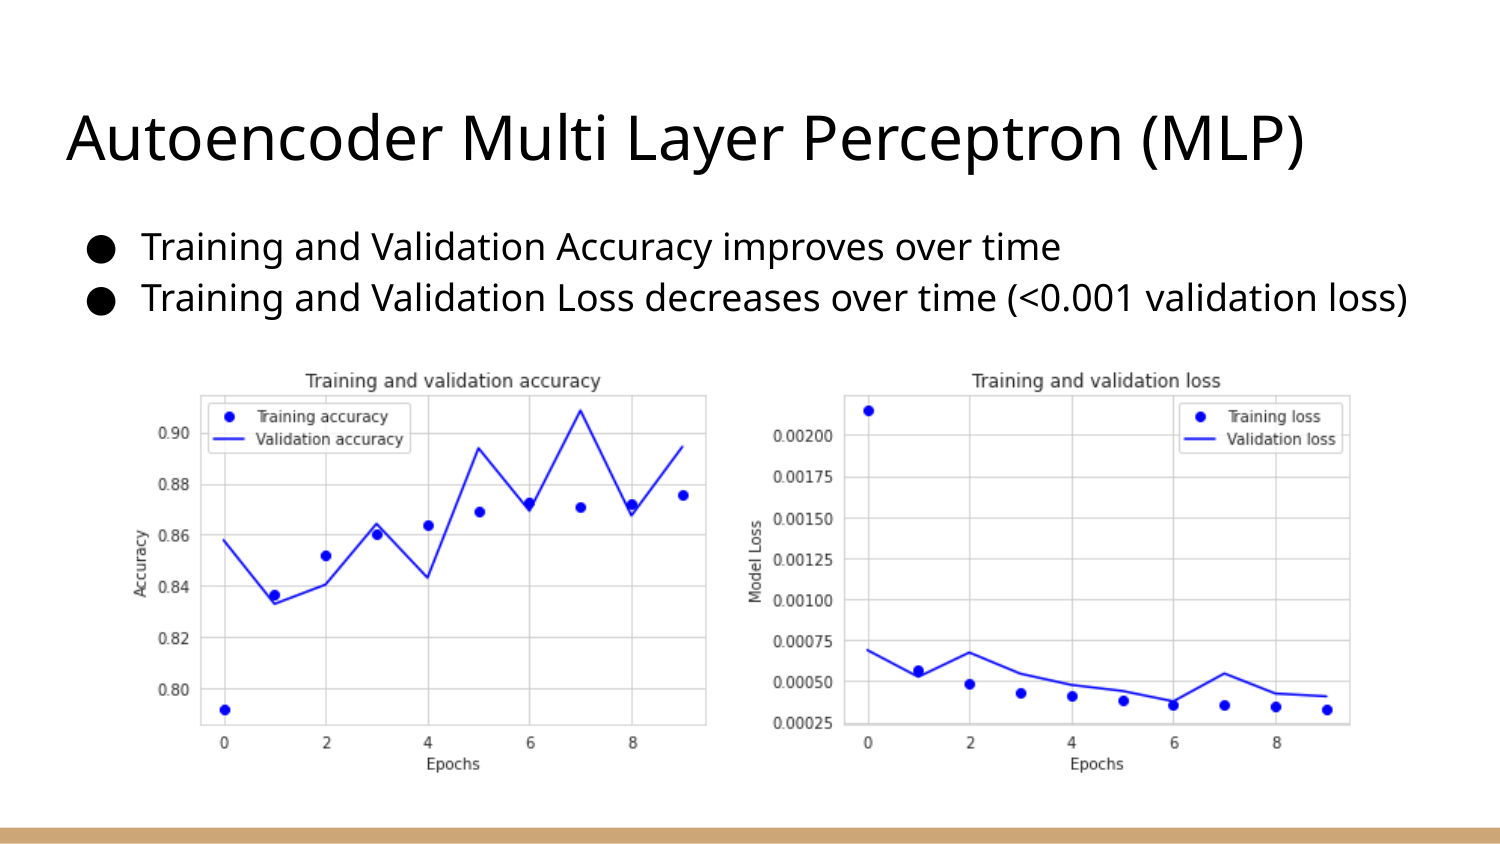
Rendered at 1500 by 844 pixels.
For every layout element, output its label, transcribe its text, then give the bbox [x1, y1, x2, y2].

title Autoencoder Multi Layer Perceptron (MLP) [51, 51, 1449, 189]
picture [124, 362, 716, 782]
picture [739, 362, 1360, 782]
list Training and Validation Accuracy improves over time Training and Validation Loss decreases over time (<0.001 validation loss) [51, 200, 1449, 376]
